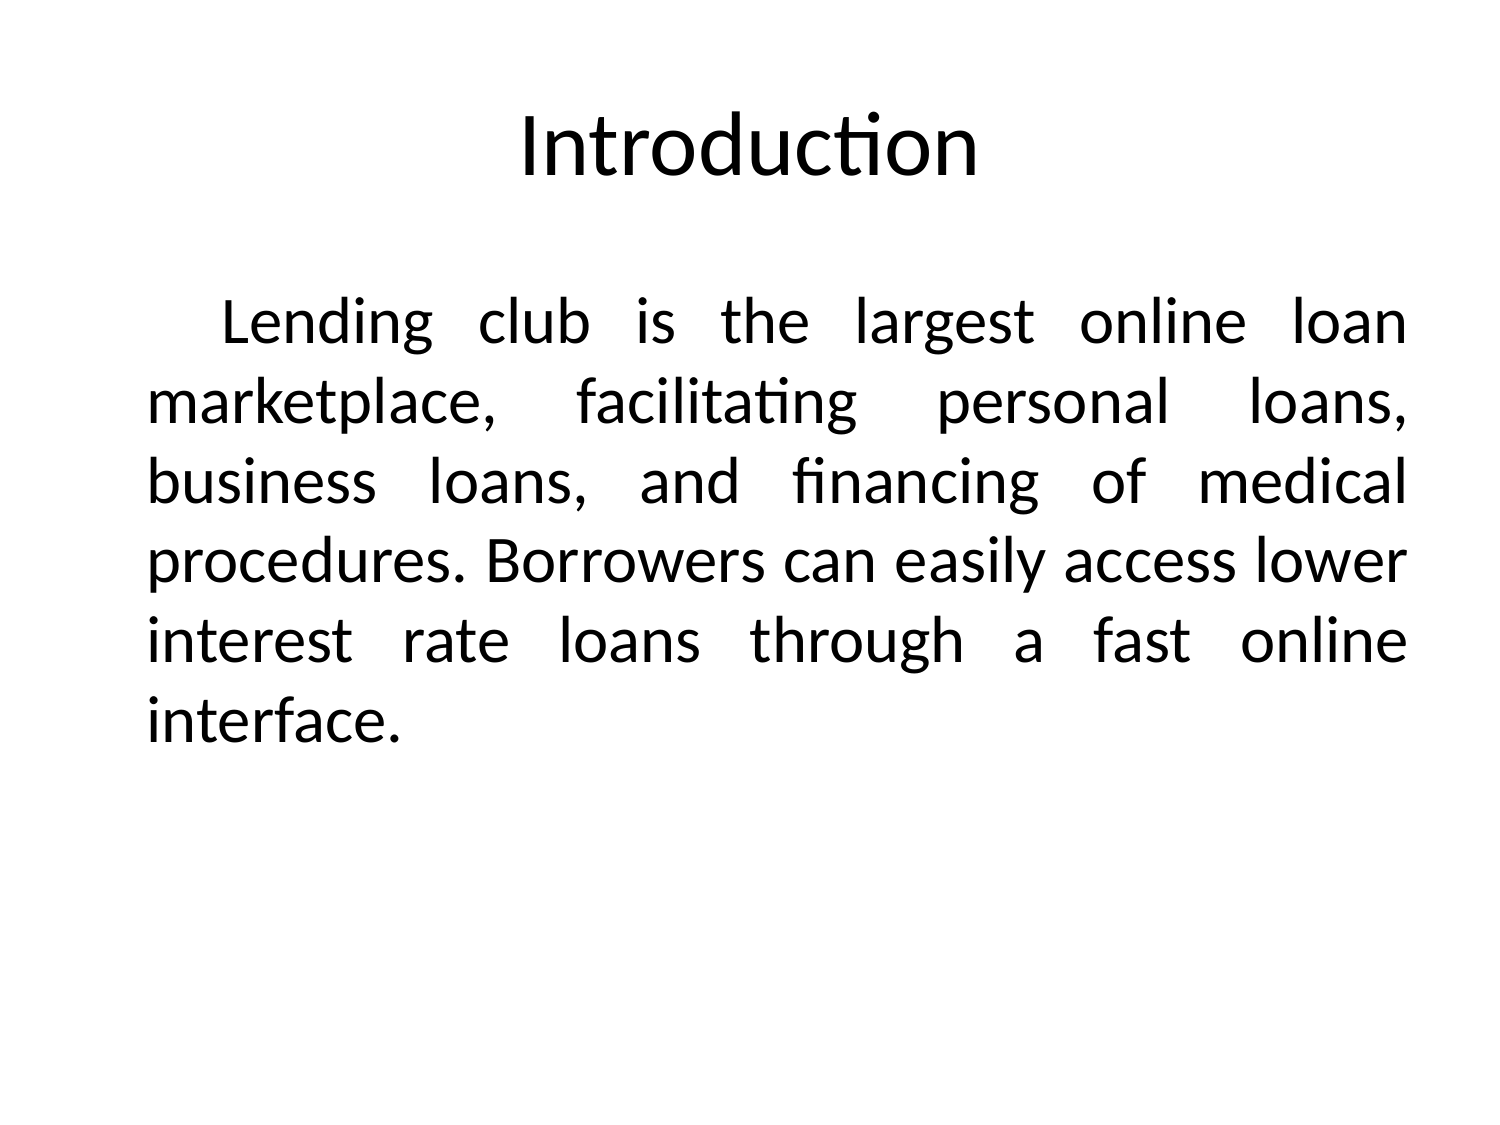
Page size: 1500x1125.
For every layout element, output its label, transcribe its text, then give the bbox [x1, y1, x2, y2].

list Lending club is the largest online loan marketplace, facilitating personal loans, business loans, and financing of medical procedures. Borrowers can easily access lower interest rate loans through a fast online interface. [75, 268, 1425, 1012]
title Introduction [75, 45, 1425, 233]
